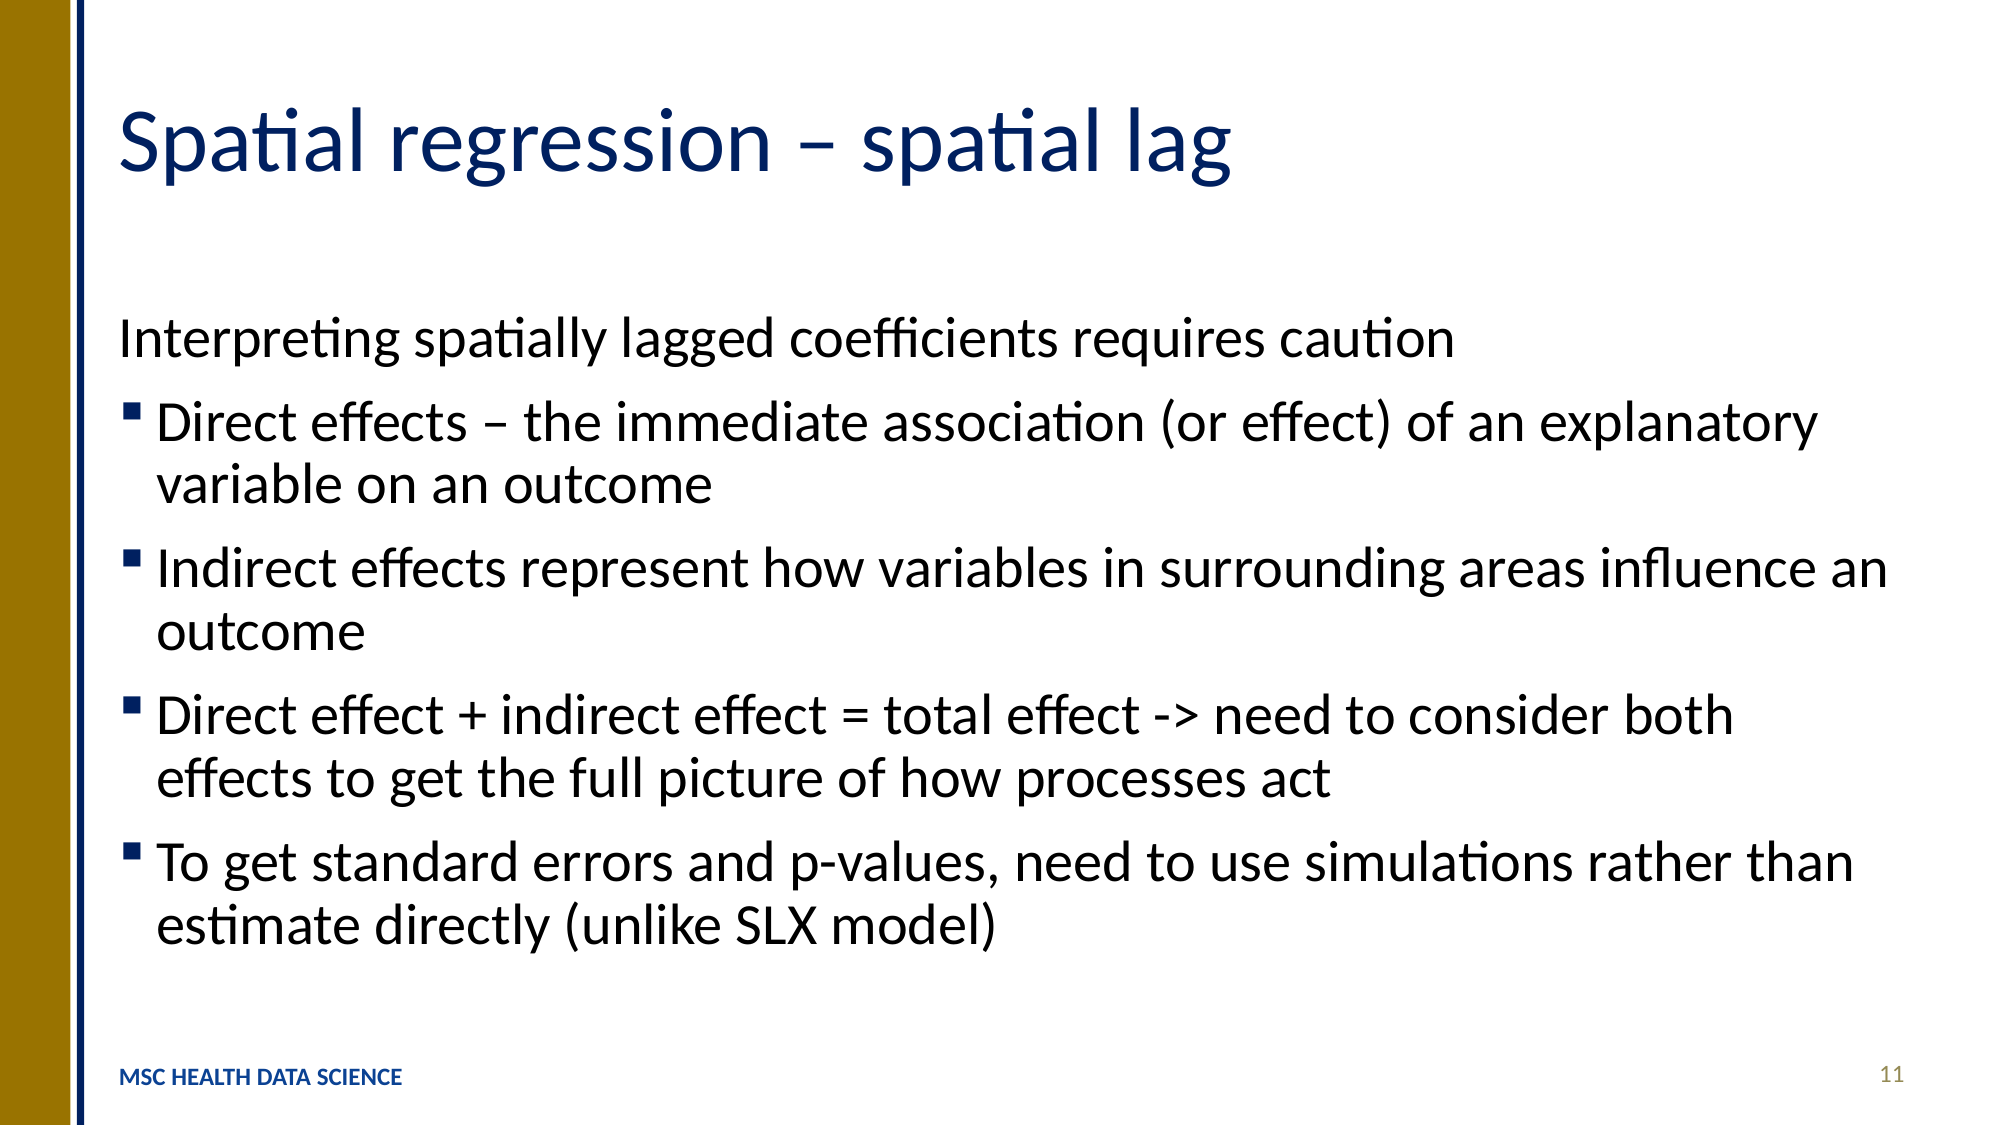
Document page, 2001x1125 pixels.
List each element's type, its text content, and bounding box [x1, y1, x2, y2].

list Interpreting spatially lagged coefficients requires caution Direct effects – the immediate association (or effect) of an explanatory variable on an outcome Indirect effects represent how variables in surrounding areas influence an outcome Direct effect + indirect effect = total effect -> need to consider both effects to get the full picture of how processes act To get standard errors and p-values, need to use simulations rather than estimate directly (unlike SLX model) [103, 299, 1920, 1014]
slide_number 11 [1737, 1042, 1920, 1102]
footer MSC HEALTH DATA SCIENCE [103, 1045, 439, 1106]
title Spatial regression – spatial lag [103, 32, 1920, 251]
